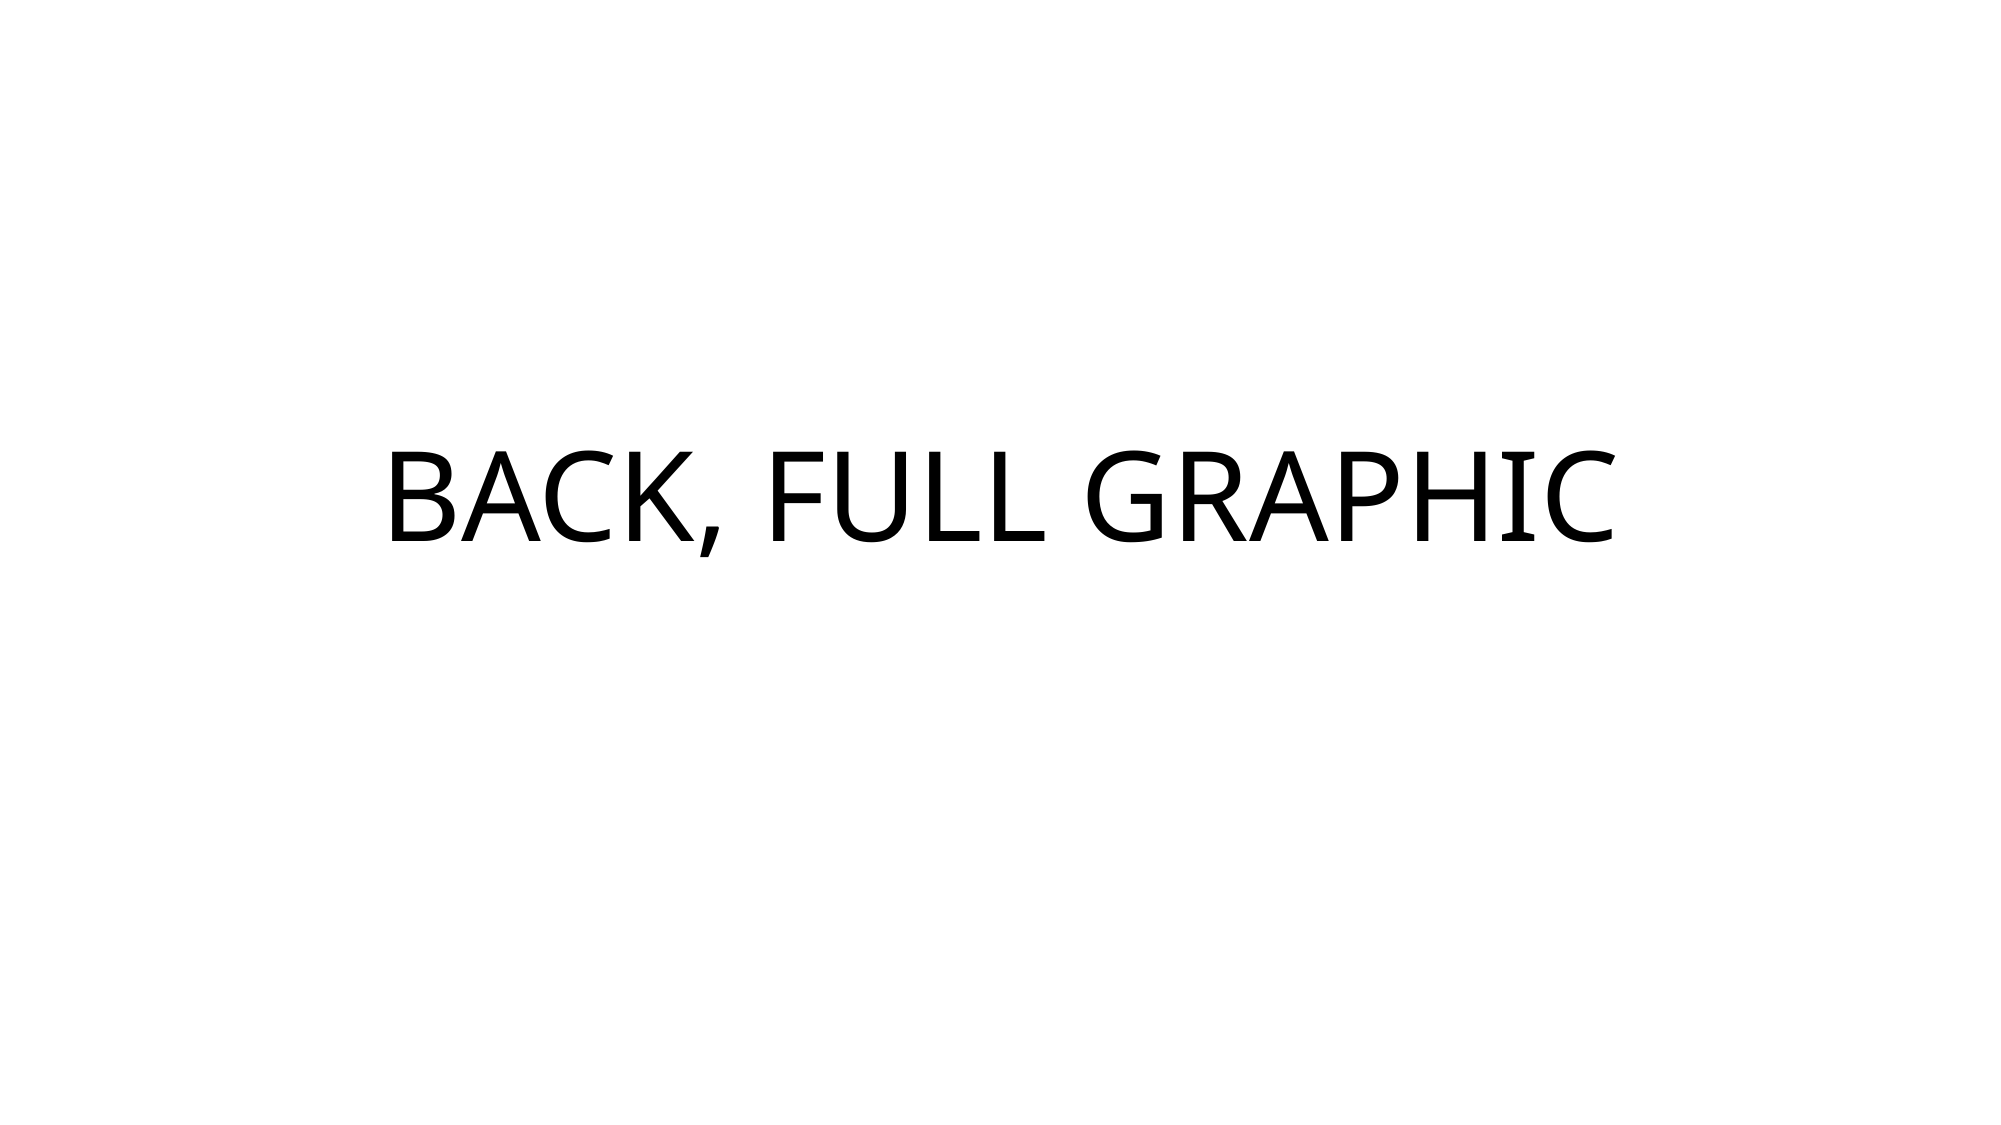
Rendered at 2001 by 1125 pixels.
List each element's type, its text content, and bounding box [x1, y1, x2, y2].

title BACK, FULL GRAPHIC [249, 184, 1750, 576]
